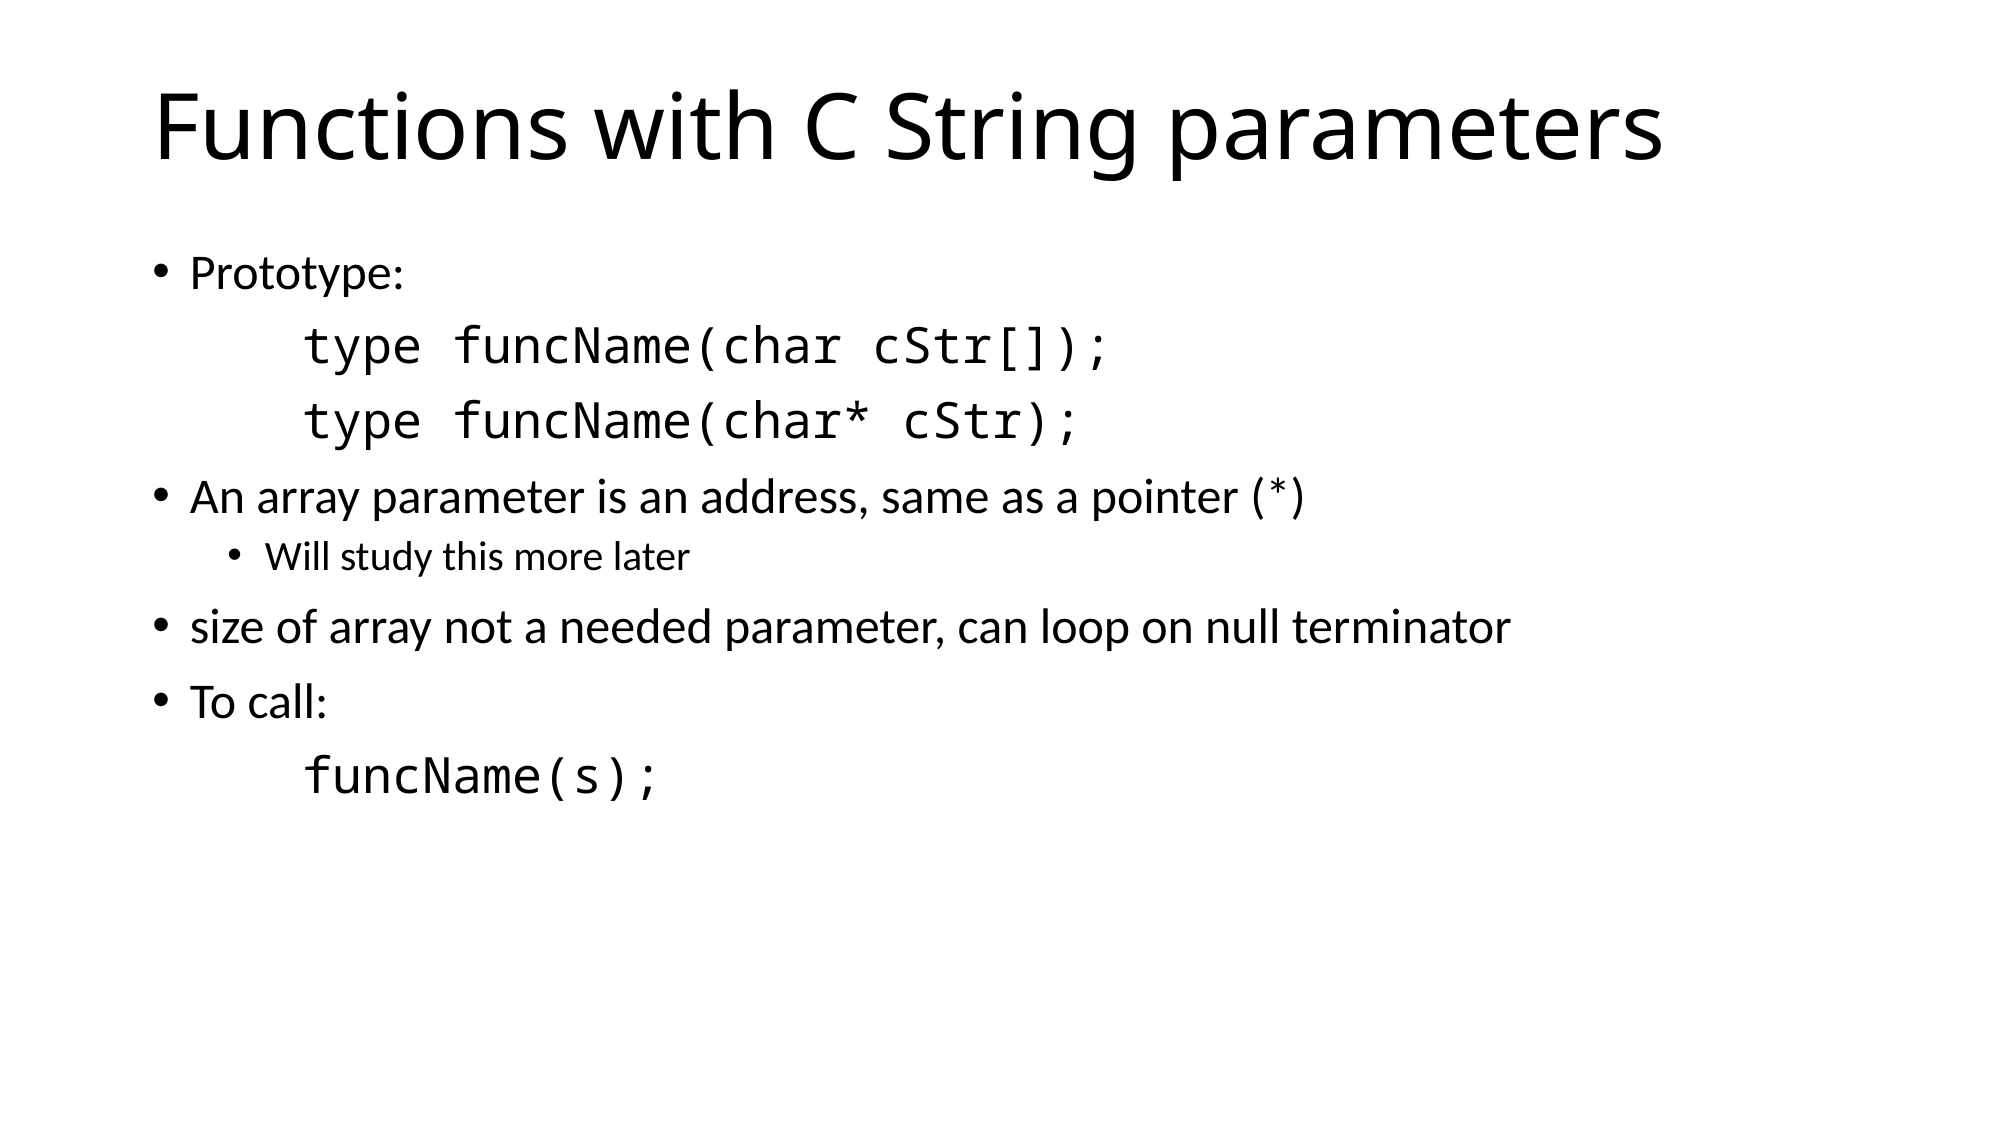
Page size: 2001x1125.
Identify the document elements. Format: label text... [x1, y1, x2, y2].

list Prototype: type funcName(char cStr[]); type funcName(char* cStr); An array parameter is an address, same as a pointer (*) Will study this more later size of array not a needed parameter, can loop on null terminator To call: funcName(s); [137, 238, 1863, 1014]
title Functions with C String parameters [137, 59, 1863, 201]
